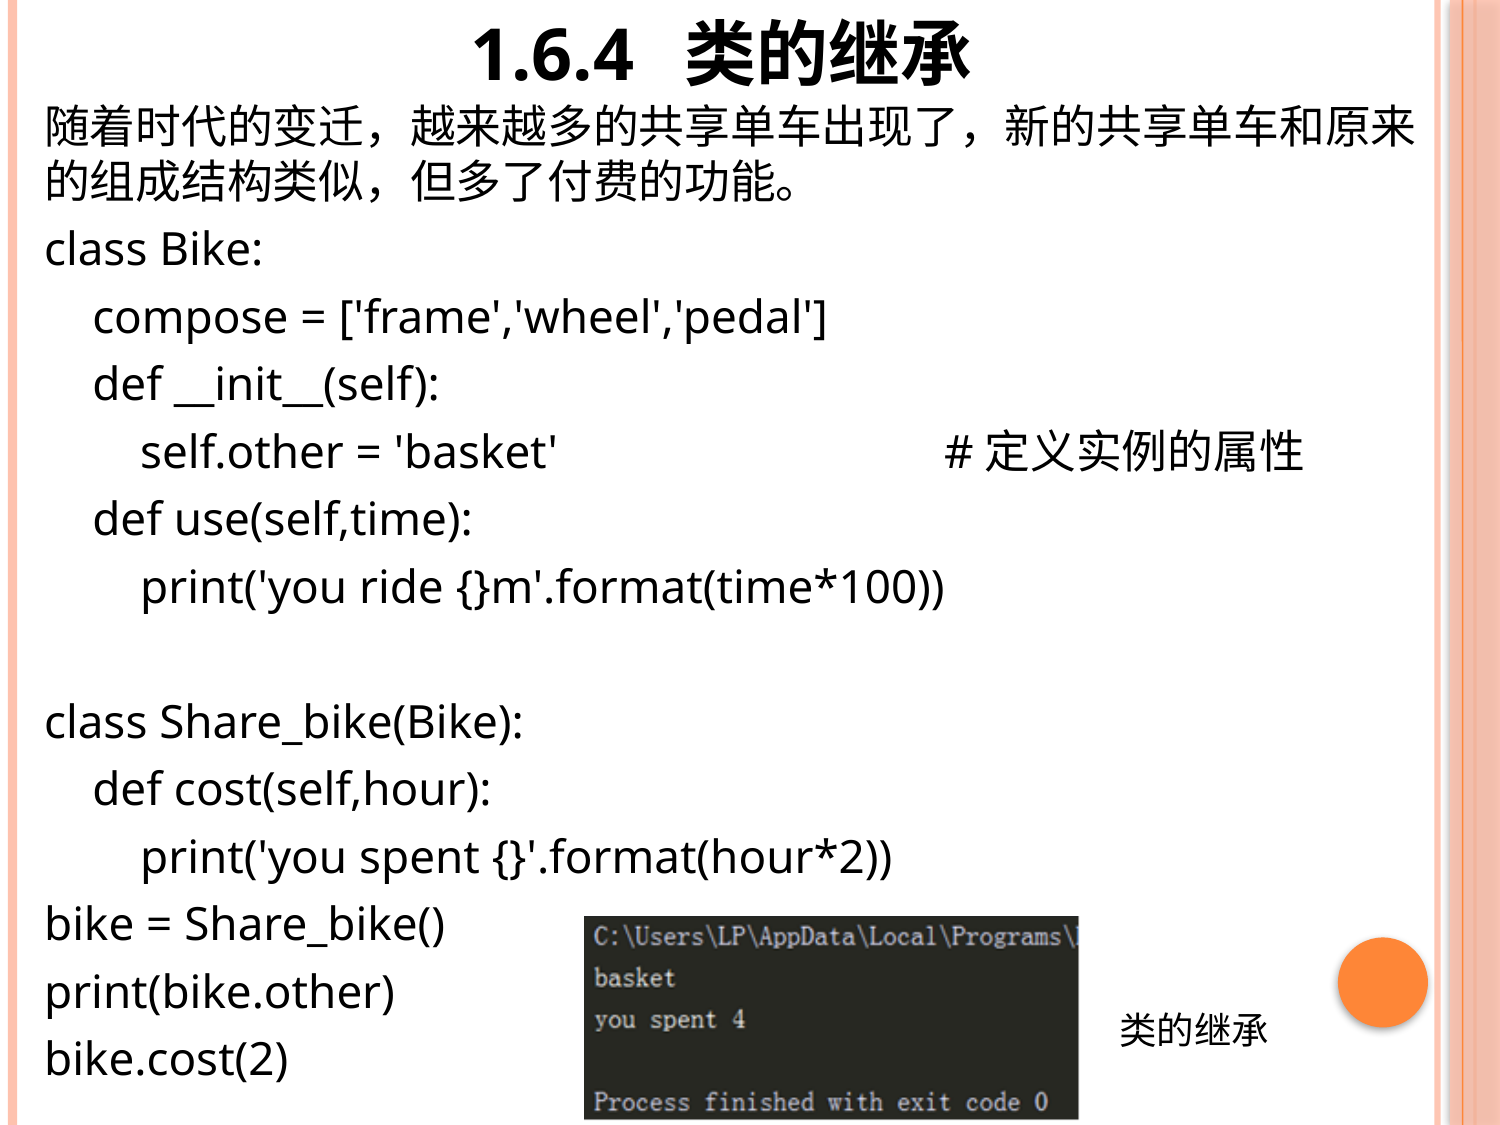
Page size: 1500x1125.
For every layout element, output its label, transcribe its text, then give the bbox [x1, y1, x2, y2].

title 1.6.4 类的继承 [64, 0, 1378, 90]
text_box 类的继承 [1104, 999, 1317, 1060]
picture [584, 916, 1082, 1122]
list 随着时代的变迁，越来越多的共享单车出现了，新的共享单车和原来的组成结构类似，但多了付费的功能。 class Bike: compose = ['frame','wheel','pedal'] def __init__(self): self.other = 'basket' #定义实例的属性 def use(self,time): print('you ride {}m'.format(time*100)) class Share_bike(Bike): def cost(self,hour): print('you spent {}'.format(hour*2)) bike = Share_bike() print(bike.other) bike.cost(2) [29, 90, 1459, 1106]
